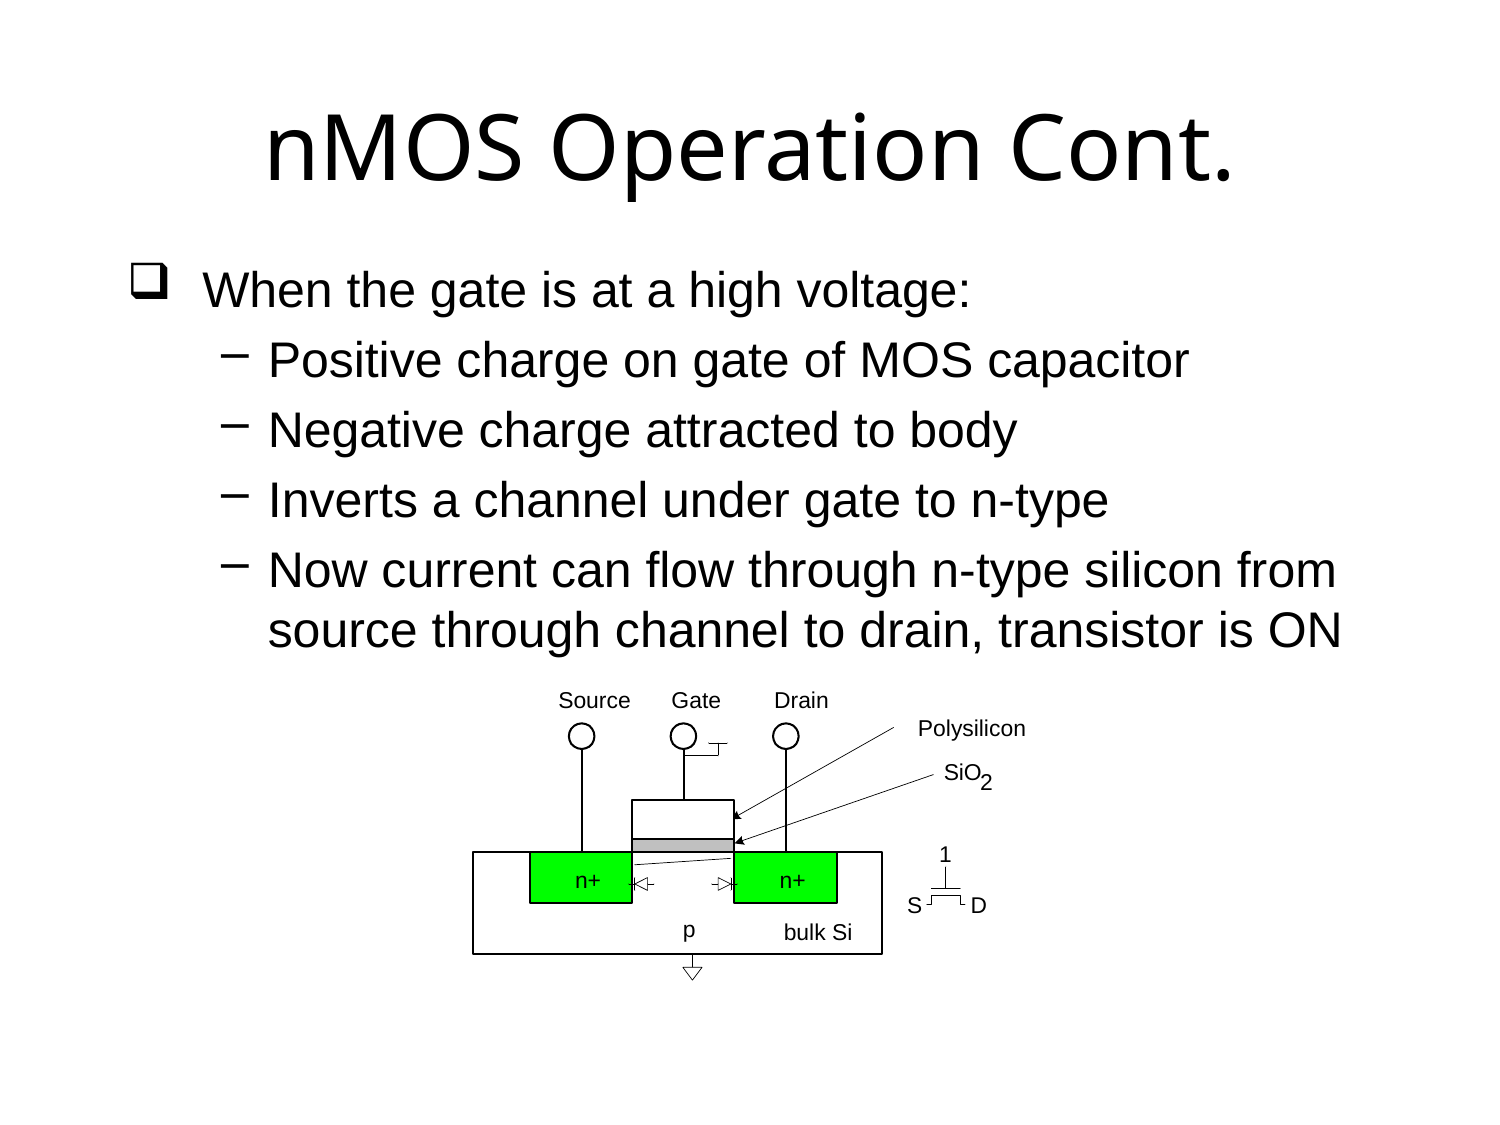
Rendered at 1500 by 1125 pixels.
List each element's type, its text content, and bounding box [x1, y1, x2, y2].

title nMOS Operation Cont. [112, 87, 1388, 200]
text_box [462, 674, 1026, 985]
list When the gate is at a high voltage: Positive charge on gate of MOS capacitor Negative charge attracted to body Inverts a channel under gate to n-type Now current can flow through n-type silicon from source through channel to drain, transistor is ON [112, 249, 1388, 1000]
